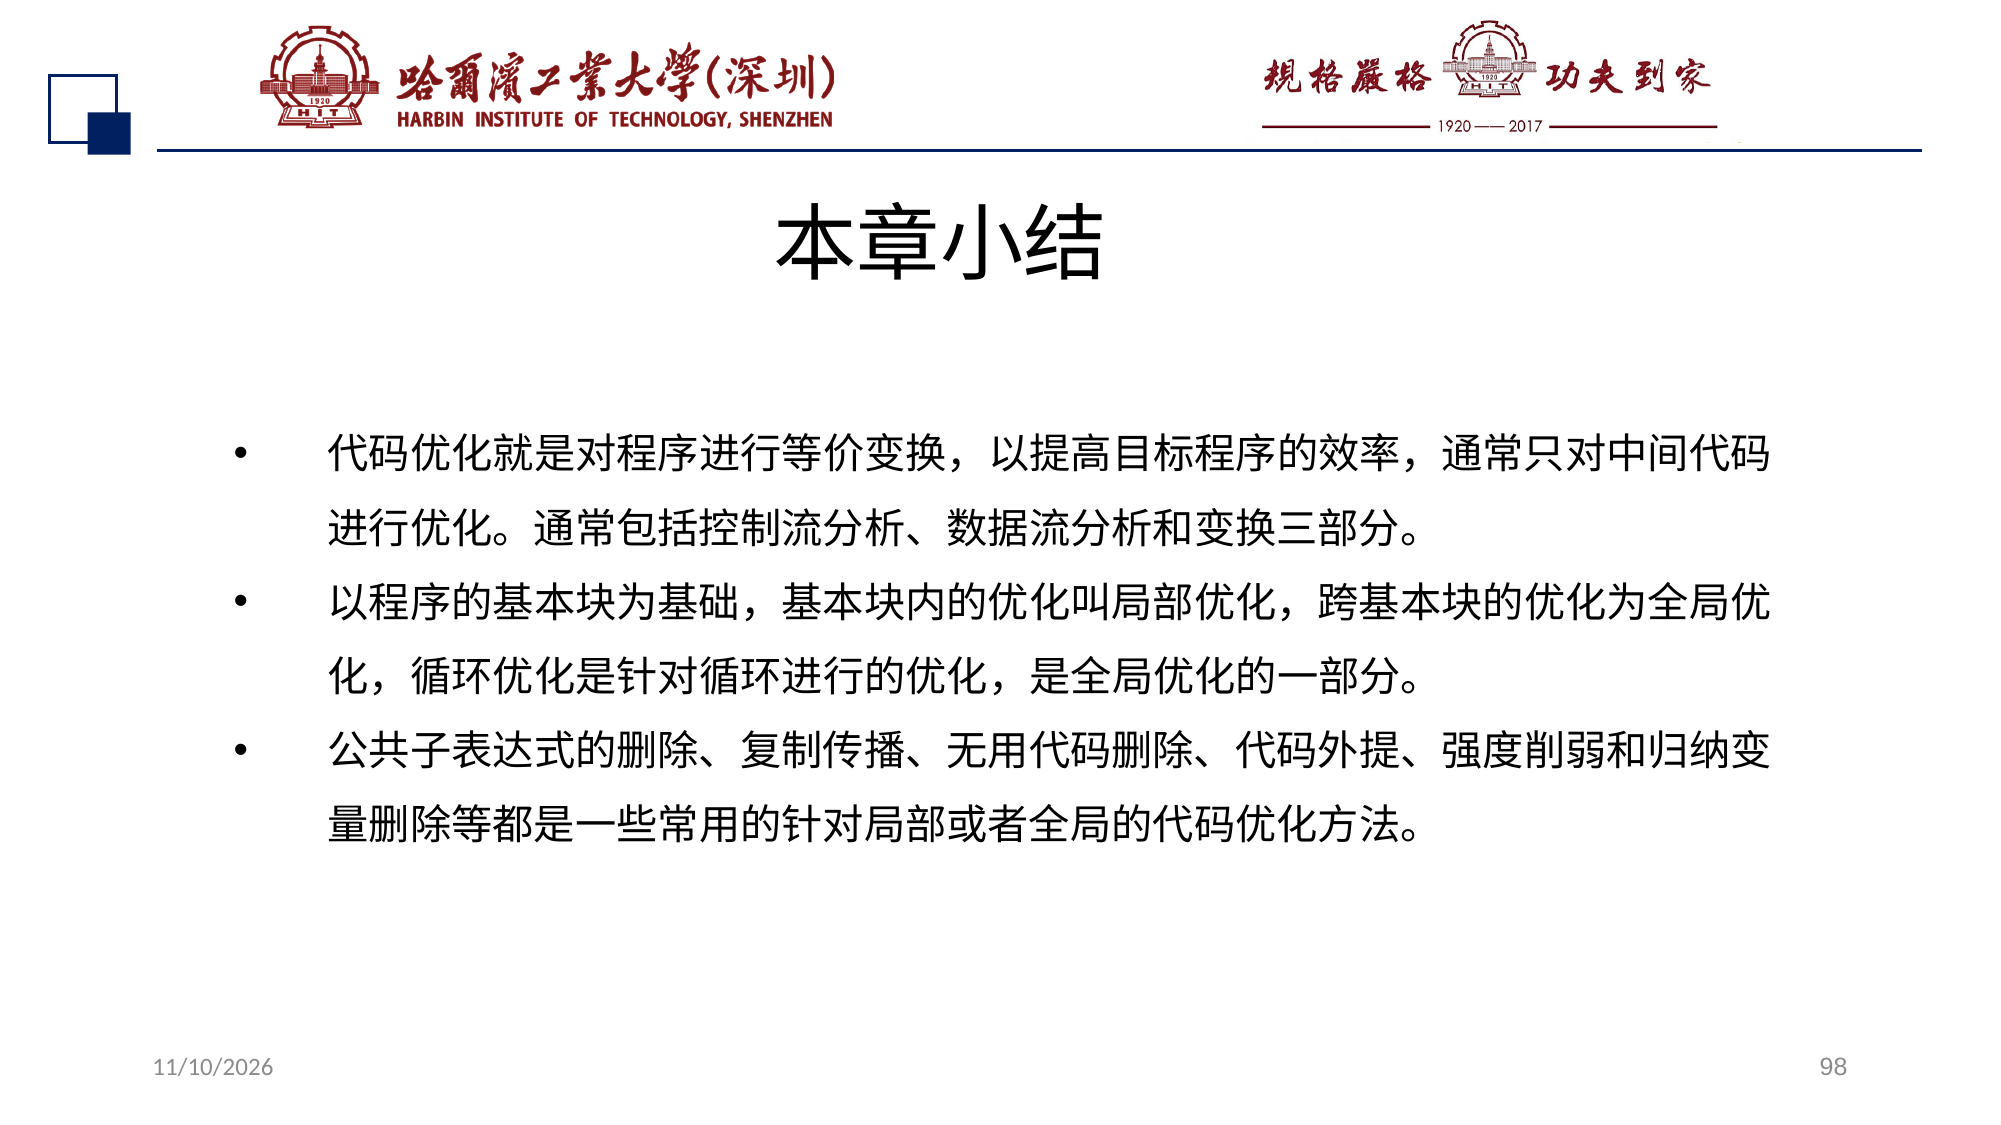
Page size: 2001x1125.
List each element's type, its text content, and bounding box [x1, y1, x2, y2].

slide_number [137, 1042, 588, 1103]
picture [1229, 11, 1750, 143]
picture [179, 11, 914, 143]
list 代码优化就是对程序进行等价变换，以提高目标程序的效率，通常只对中间代码进行优化。通常包括控制流分析、数据流分析和变换三部分。 以程序的基本块为基础，基本块内的优化叫局部优化，跨基本块的优化为全局优化，循环优化是针对循环进行的优化，是全局优化的一部分。 公共子表达式的删除、复制传播、无用代码删除、代码外提、强度削弱和归纳变量删除等都是一些常用的针对局部或者全局的代码优化方法。 [218, 395, 1806, 1002]
title 本章小结 [337, 185, 1543, 307]
slide_number 98 [1412, 1042, 1863, 1103]
